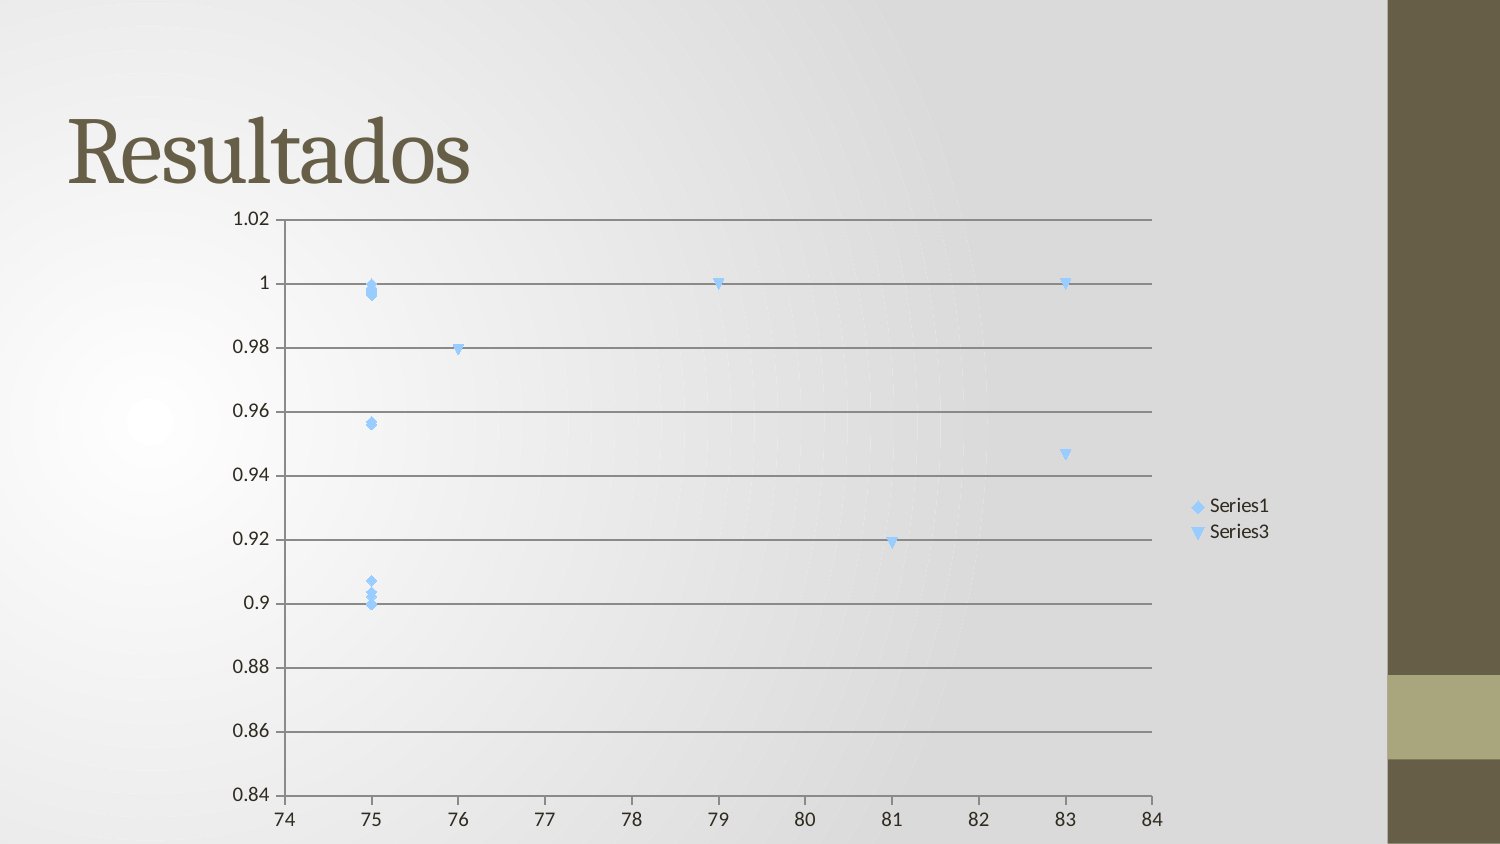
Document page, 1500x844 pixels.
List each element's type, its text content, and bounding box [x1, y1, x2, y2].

title Resultados [51, 72, 1449, 167]
chart [210, 196, 1290, 844]
